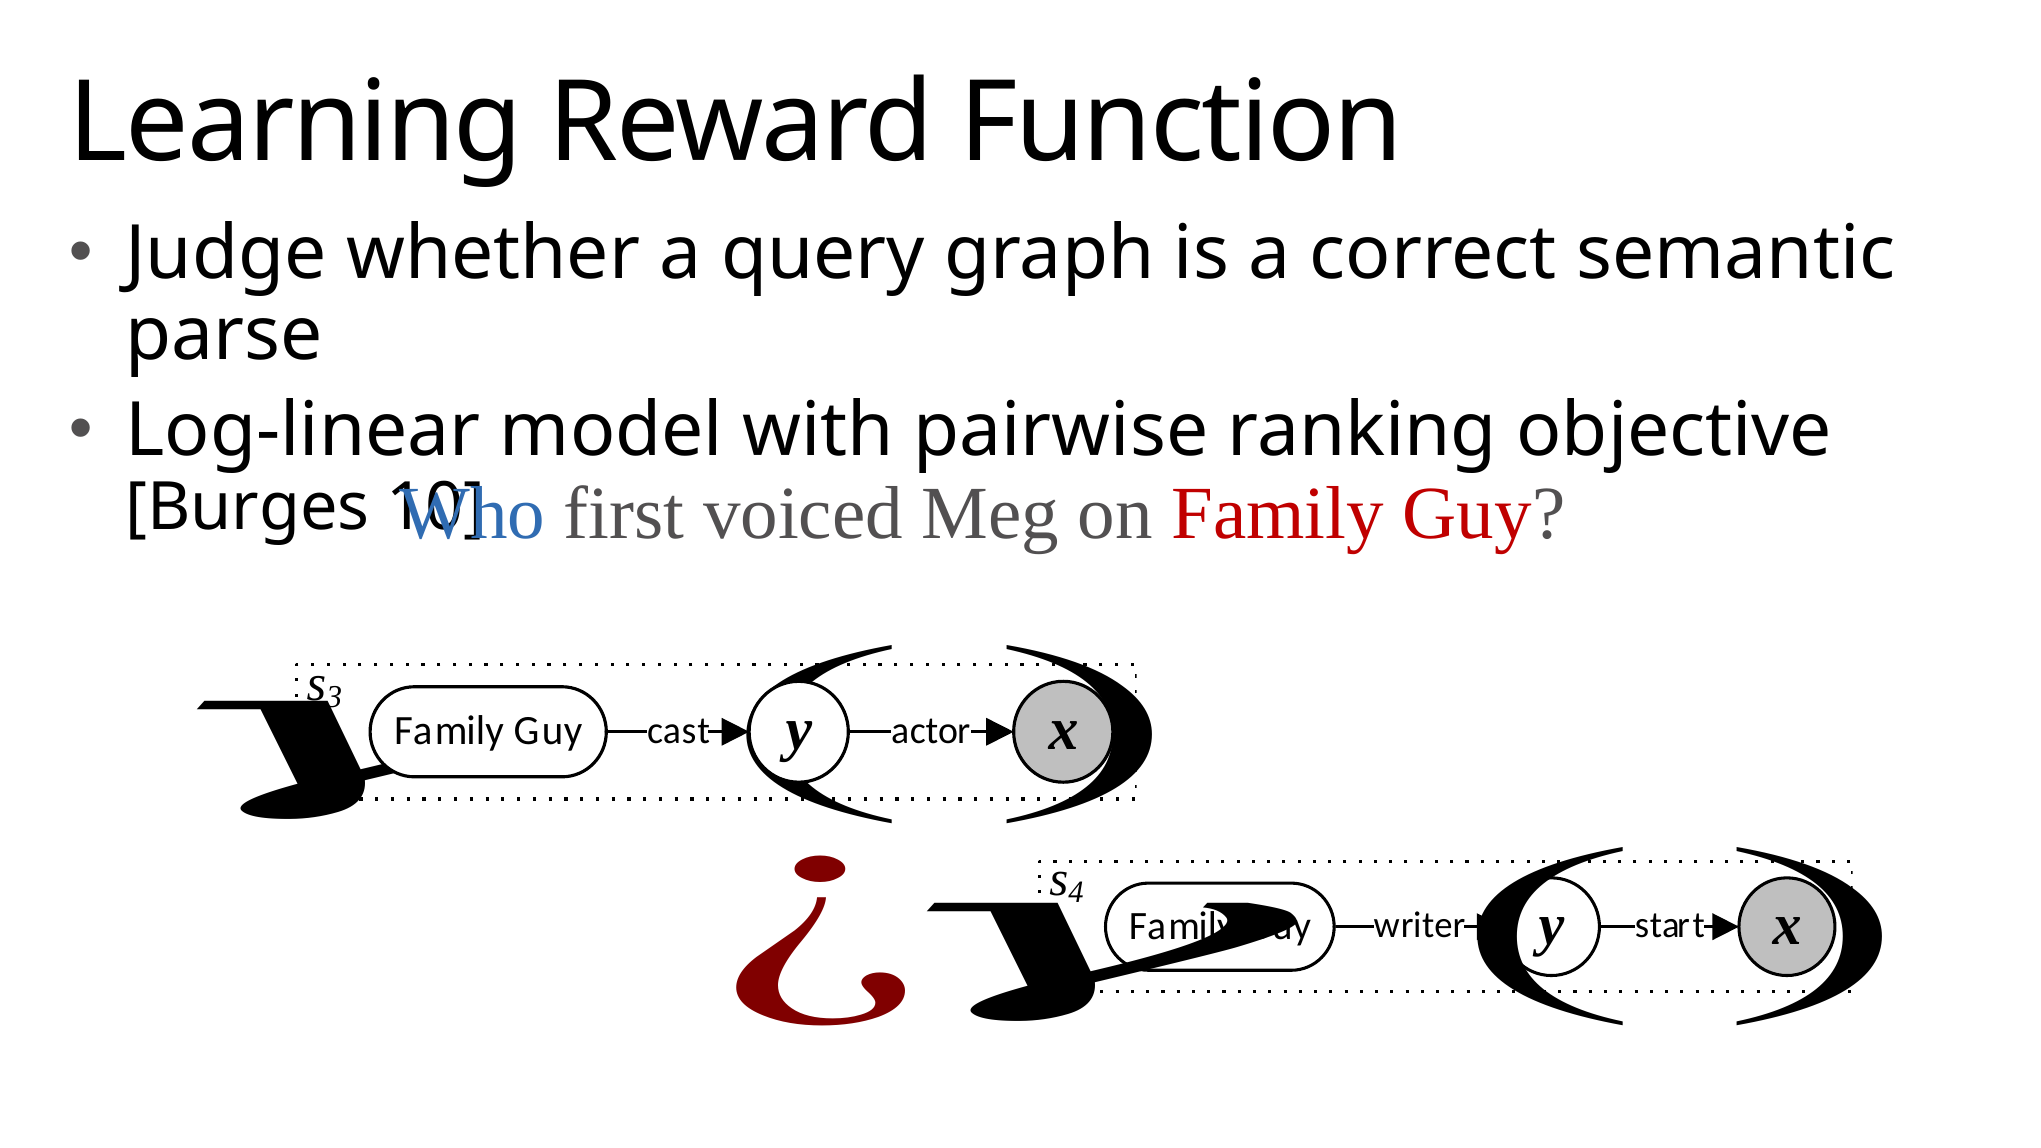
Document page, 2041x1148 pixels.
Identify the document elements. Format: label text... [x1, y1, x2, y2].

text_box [124, 631, 1229, 830]
text_box Who first voiced Meg on Family Guy? [384, 455, 1656, 561]
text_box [855, 834, 1959, 1033]
list Judge whether a query graph is a correct semantic parse Log-linear model with pairwise ranking objective [Burges 10] [45, 199, 1996, 412]
